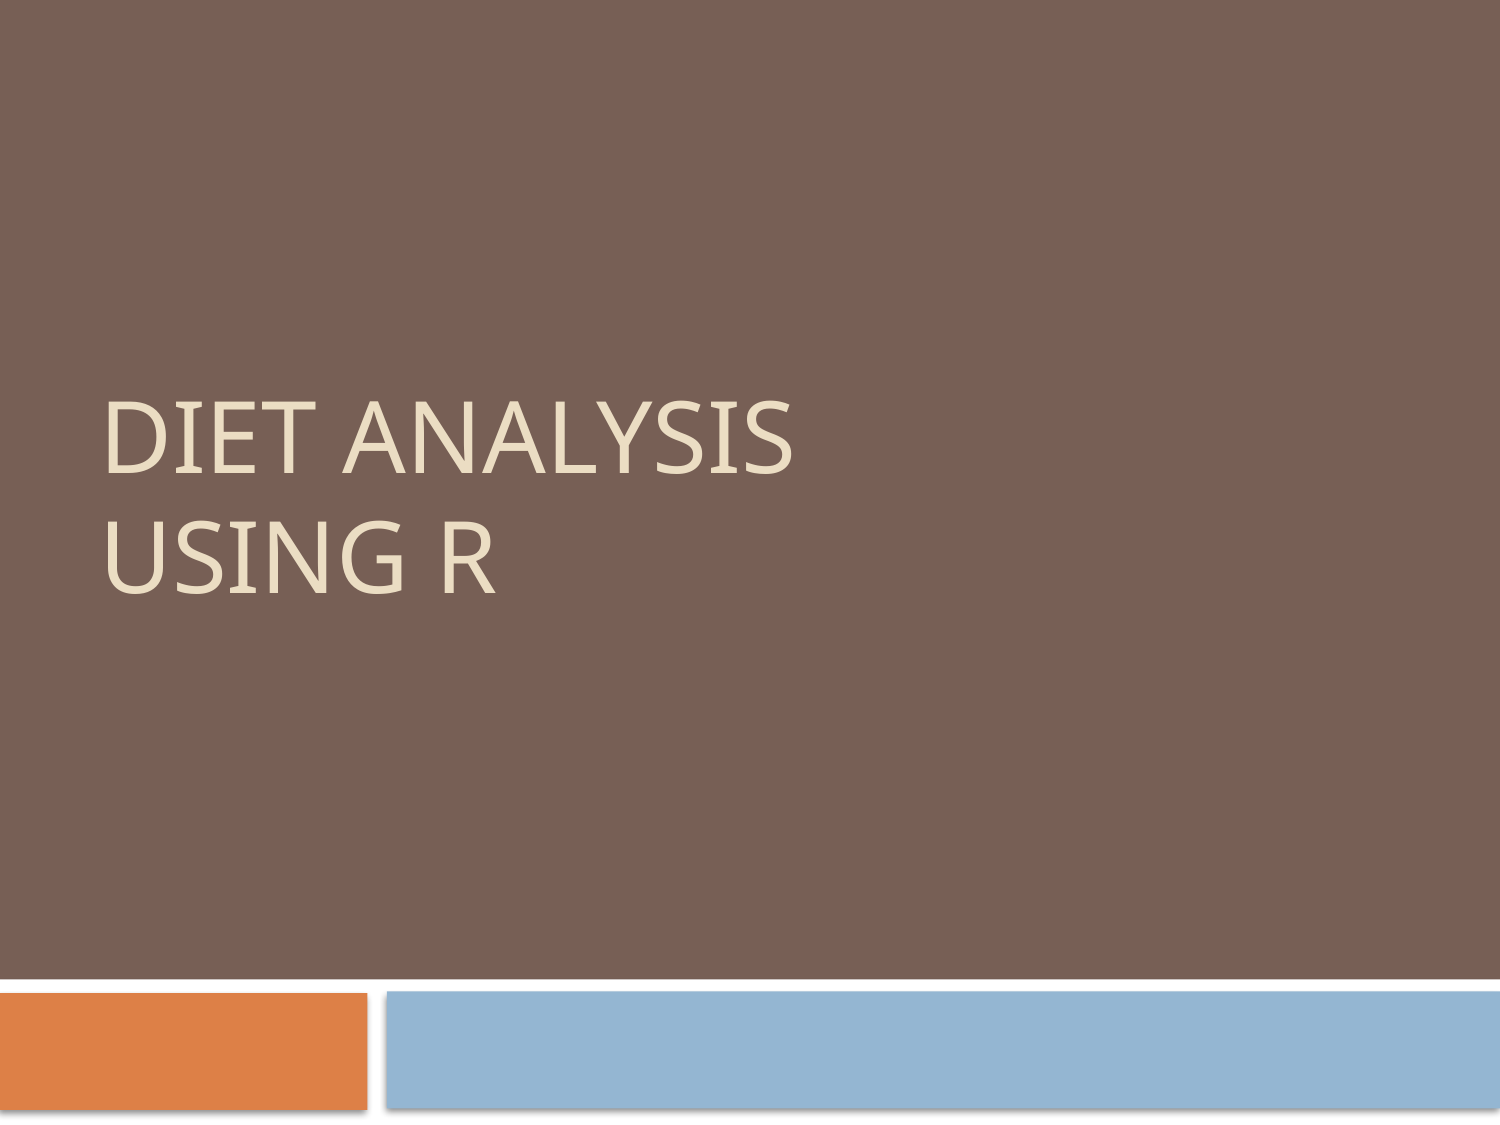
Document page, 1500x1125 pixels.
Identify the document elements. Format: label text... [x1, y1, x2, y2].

title DIET ANALYSIS using r [84, 550, 1488, 621]
